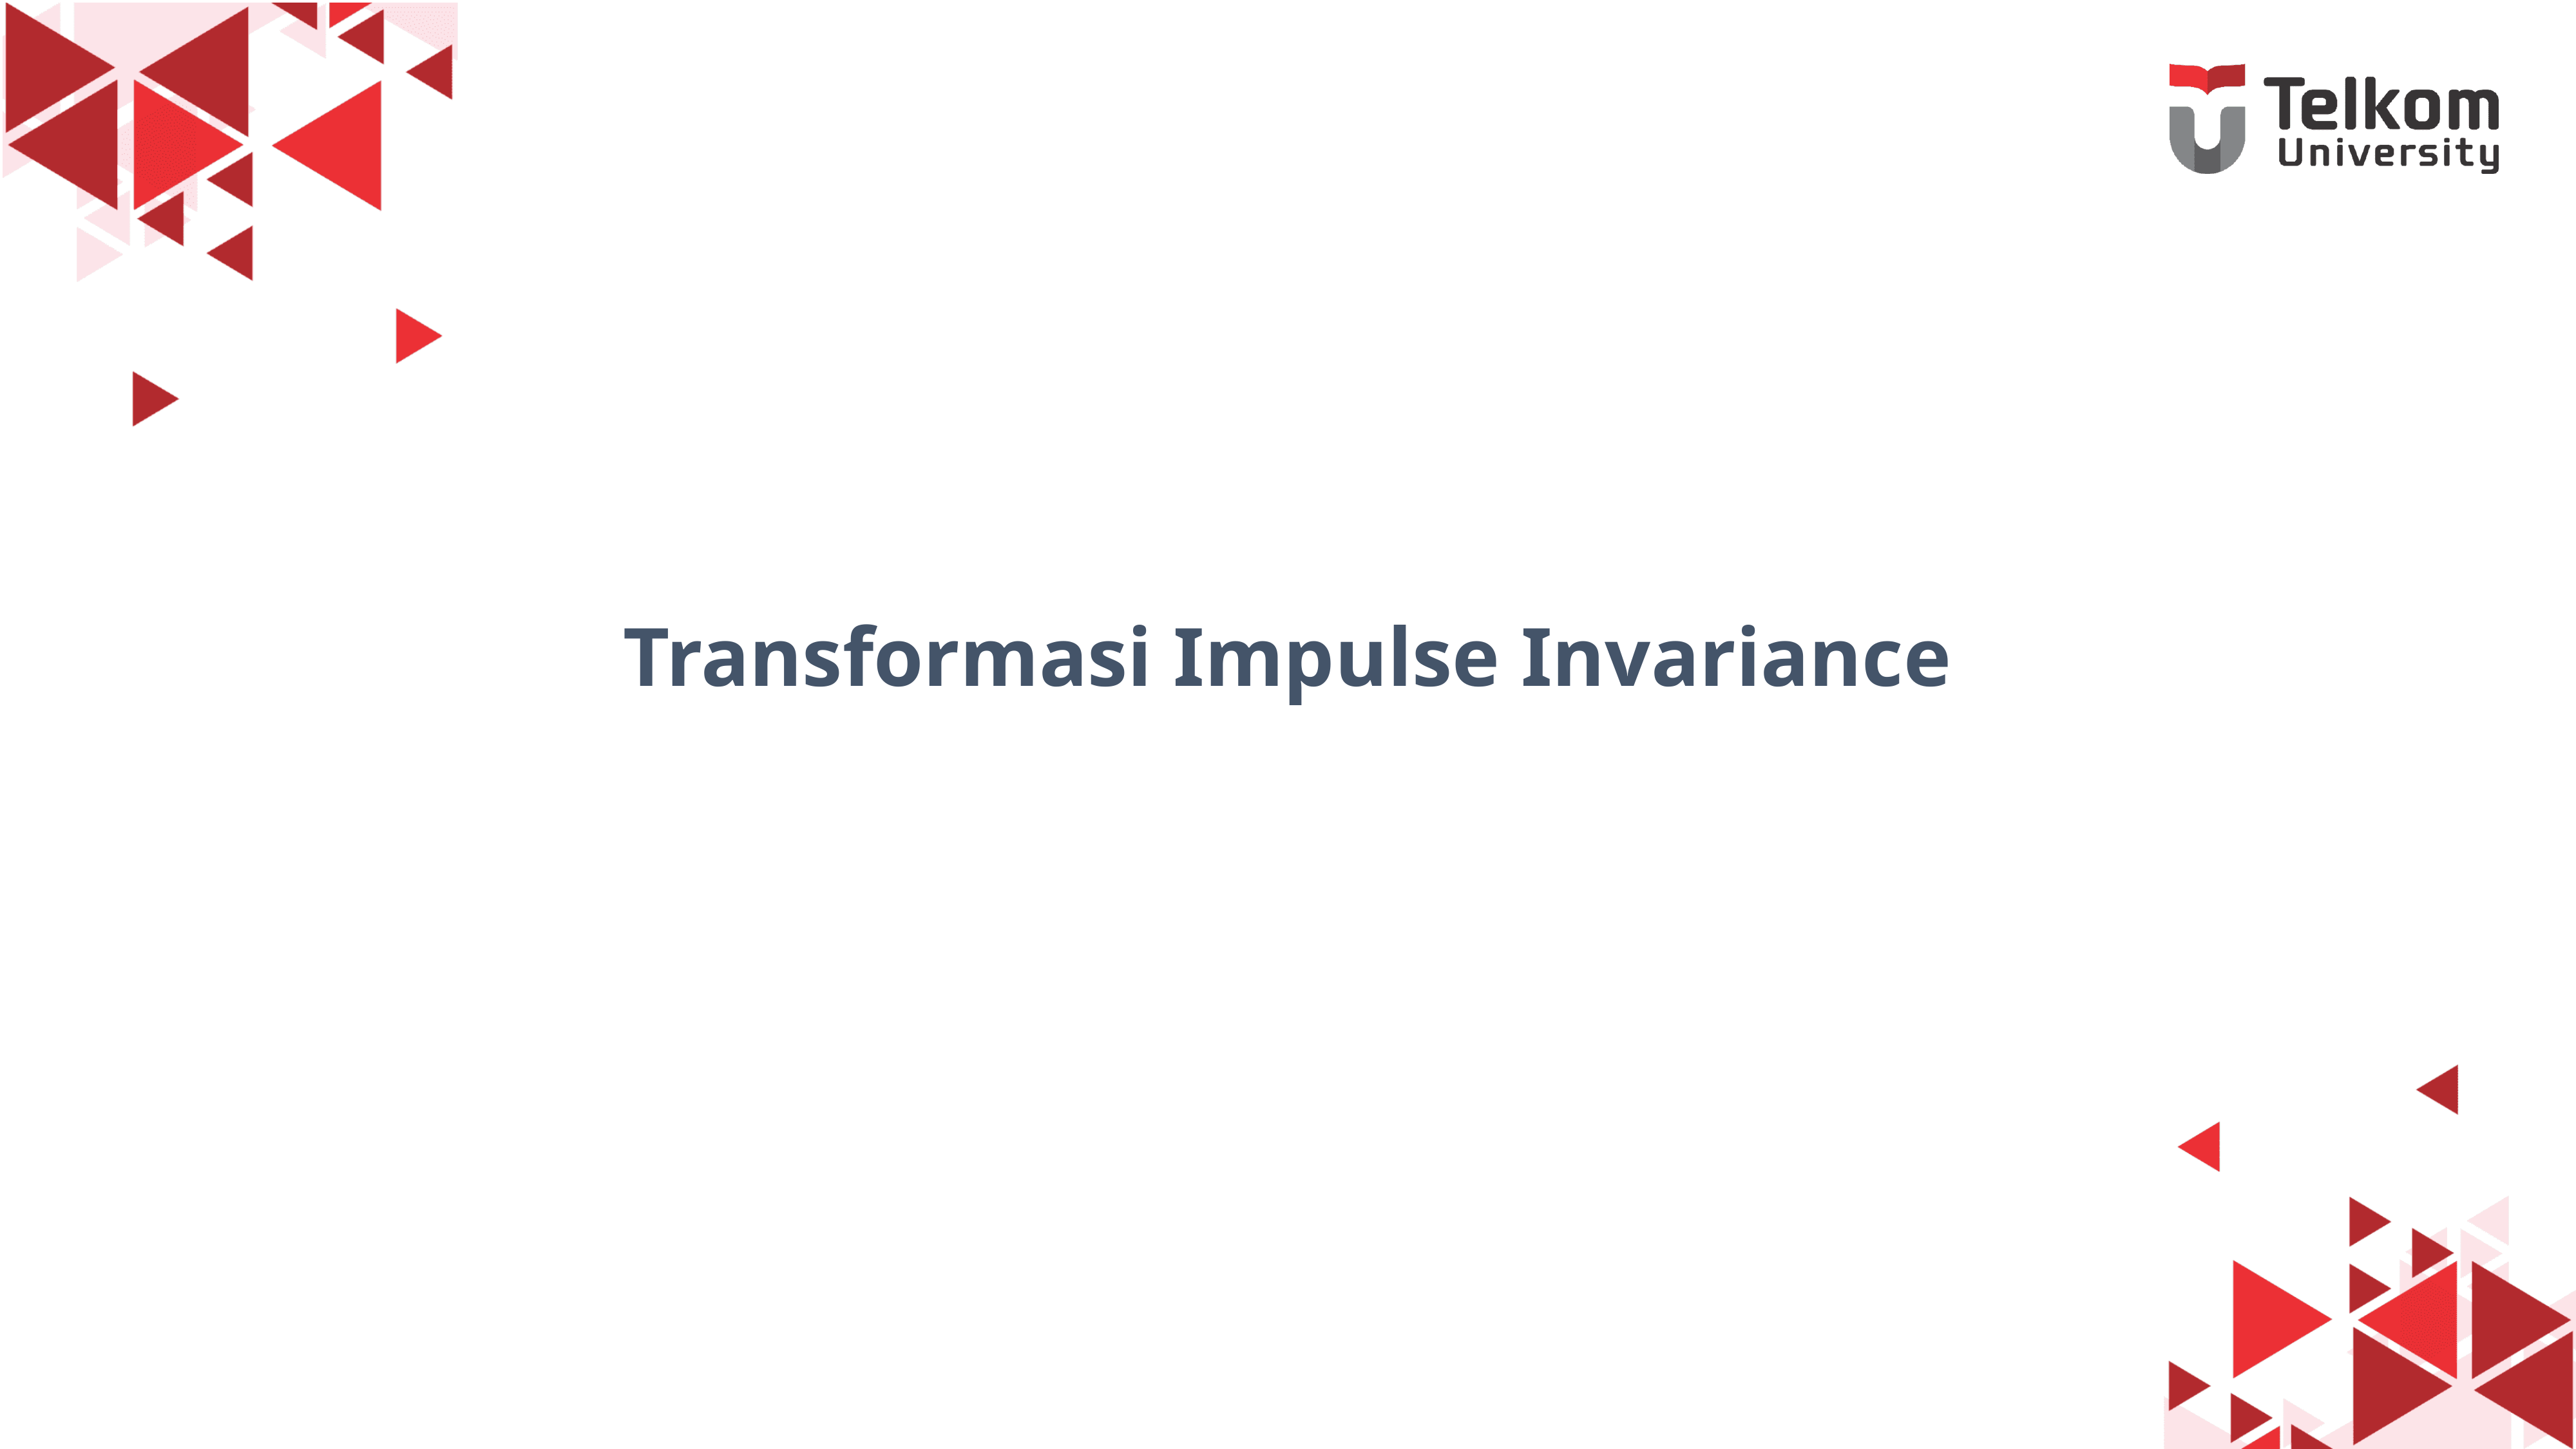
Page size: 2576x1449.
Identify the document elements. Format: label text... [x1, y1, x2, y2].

picture [2170, 64, 2499, 174]
picture [2126, 1018, 2576, 1449]
list Transformasi Impulse Invariance [418, 612, 2158, 1294]
picture [3, 3, 500, 478]
